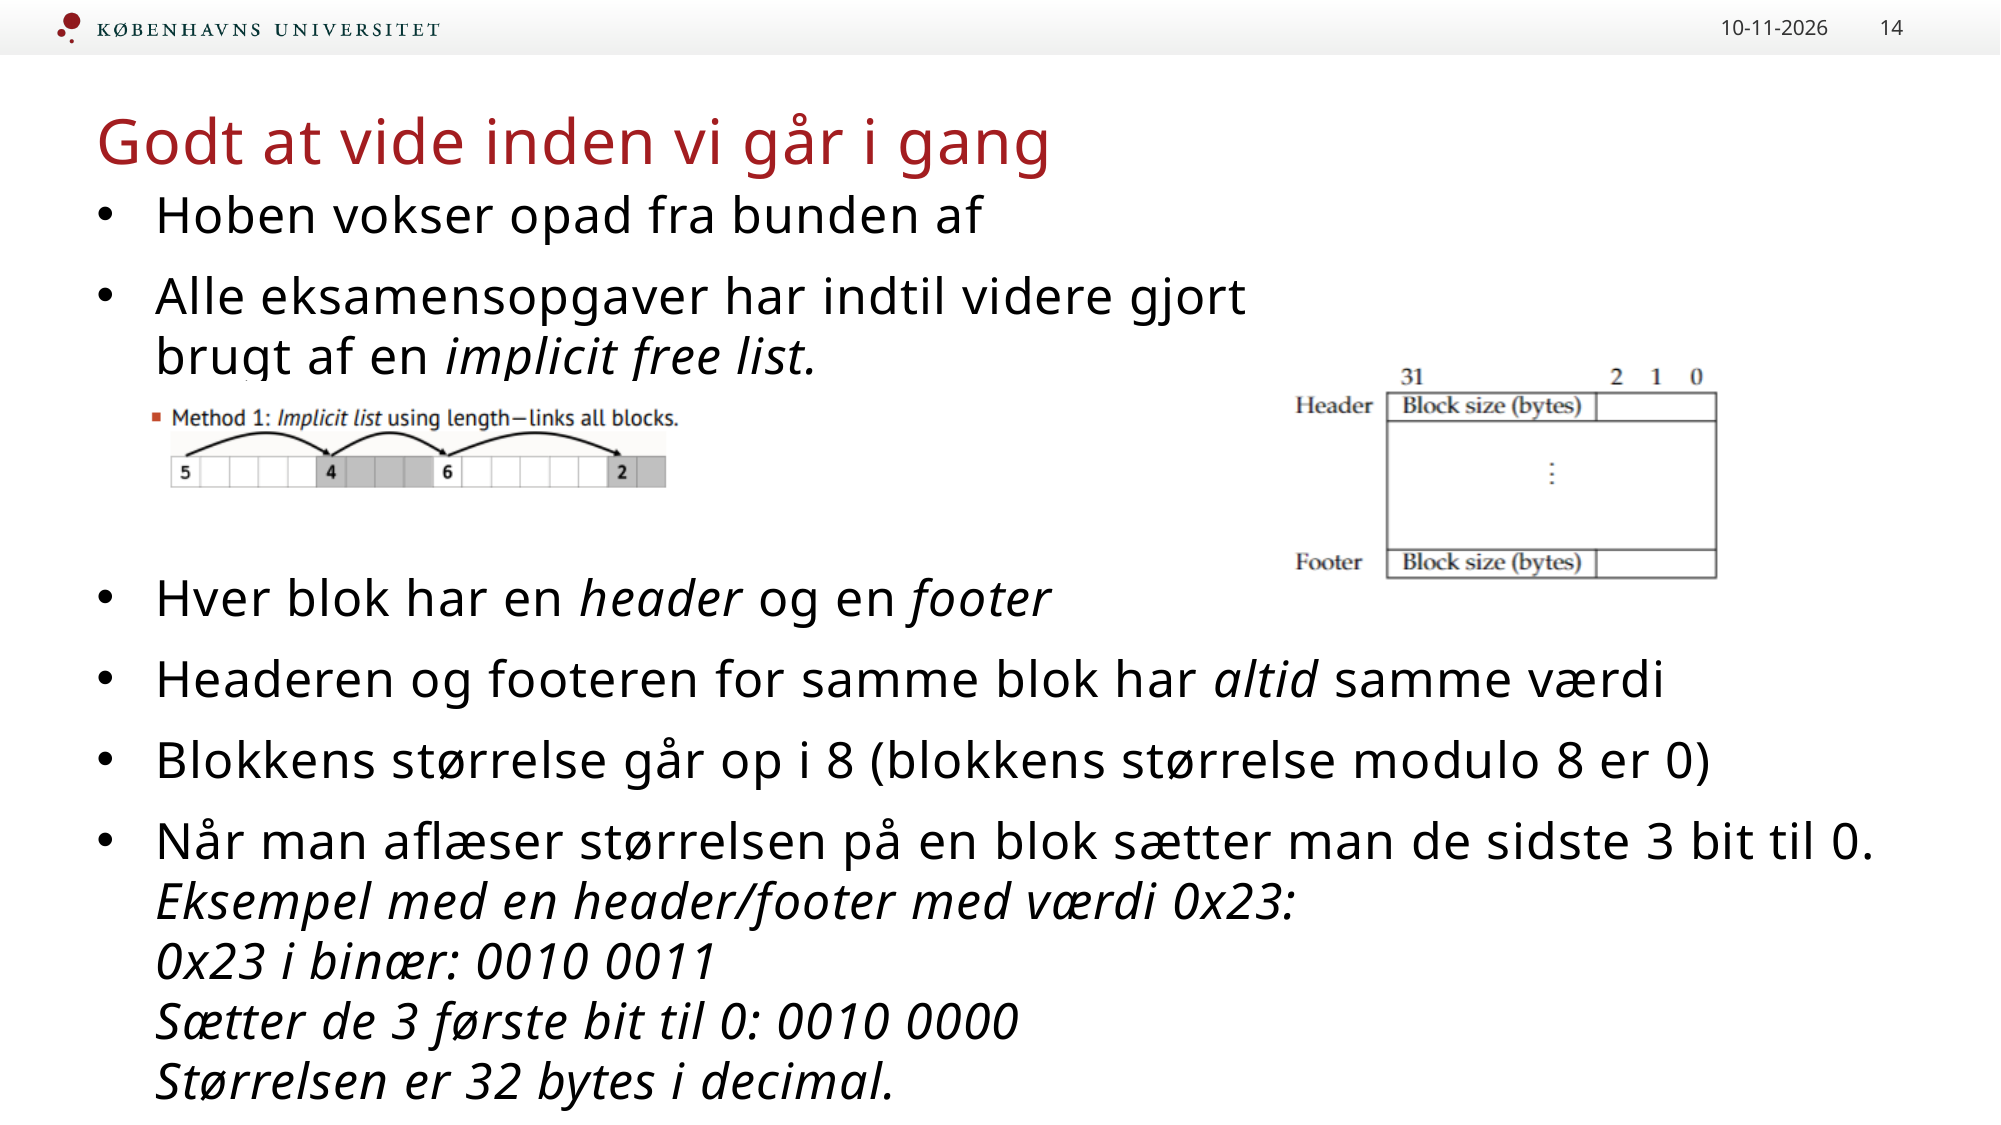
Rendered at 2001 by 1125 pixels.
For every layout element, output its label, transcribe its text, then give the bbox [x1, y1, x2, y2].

picture [91, 15, 476, 42]
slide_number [1694, 14, 1829, 43]
list Hoben vokser opad fra bunden af Alle eksamensopgaver har indtil videre gjort brugt af en implicit free list. Hver blok har en header og en footer Headeren og footeren for samme blok har altid samme værdi Blokkens størrelse går op i 8 (blokkens størrelse modulo 8 er 0) Når man aflæser størrelsen på en blok sætter man de sidste 3 bit til 0. Eksempel med en header/footer med værdi 0x23: 0x23 i binær: 0010 0011 Sætter de 3 første bit til 0: 0010 0000 Størrelsen er 32 bytes i decimal. [96, 183, 1904, 950]
picture [1265, 342, 1803, 591]
picture [148, 381, 699, 498]
slide_number 14 [1840, 14, 1904, 43]
title Godt at vide inden vi går i gang [96, 101, 1904, 183]
